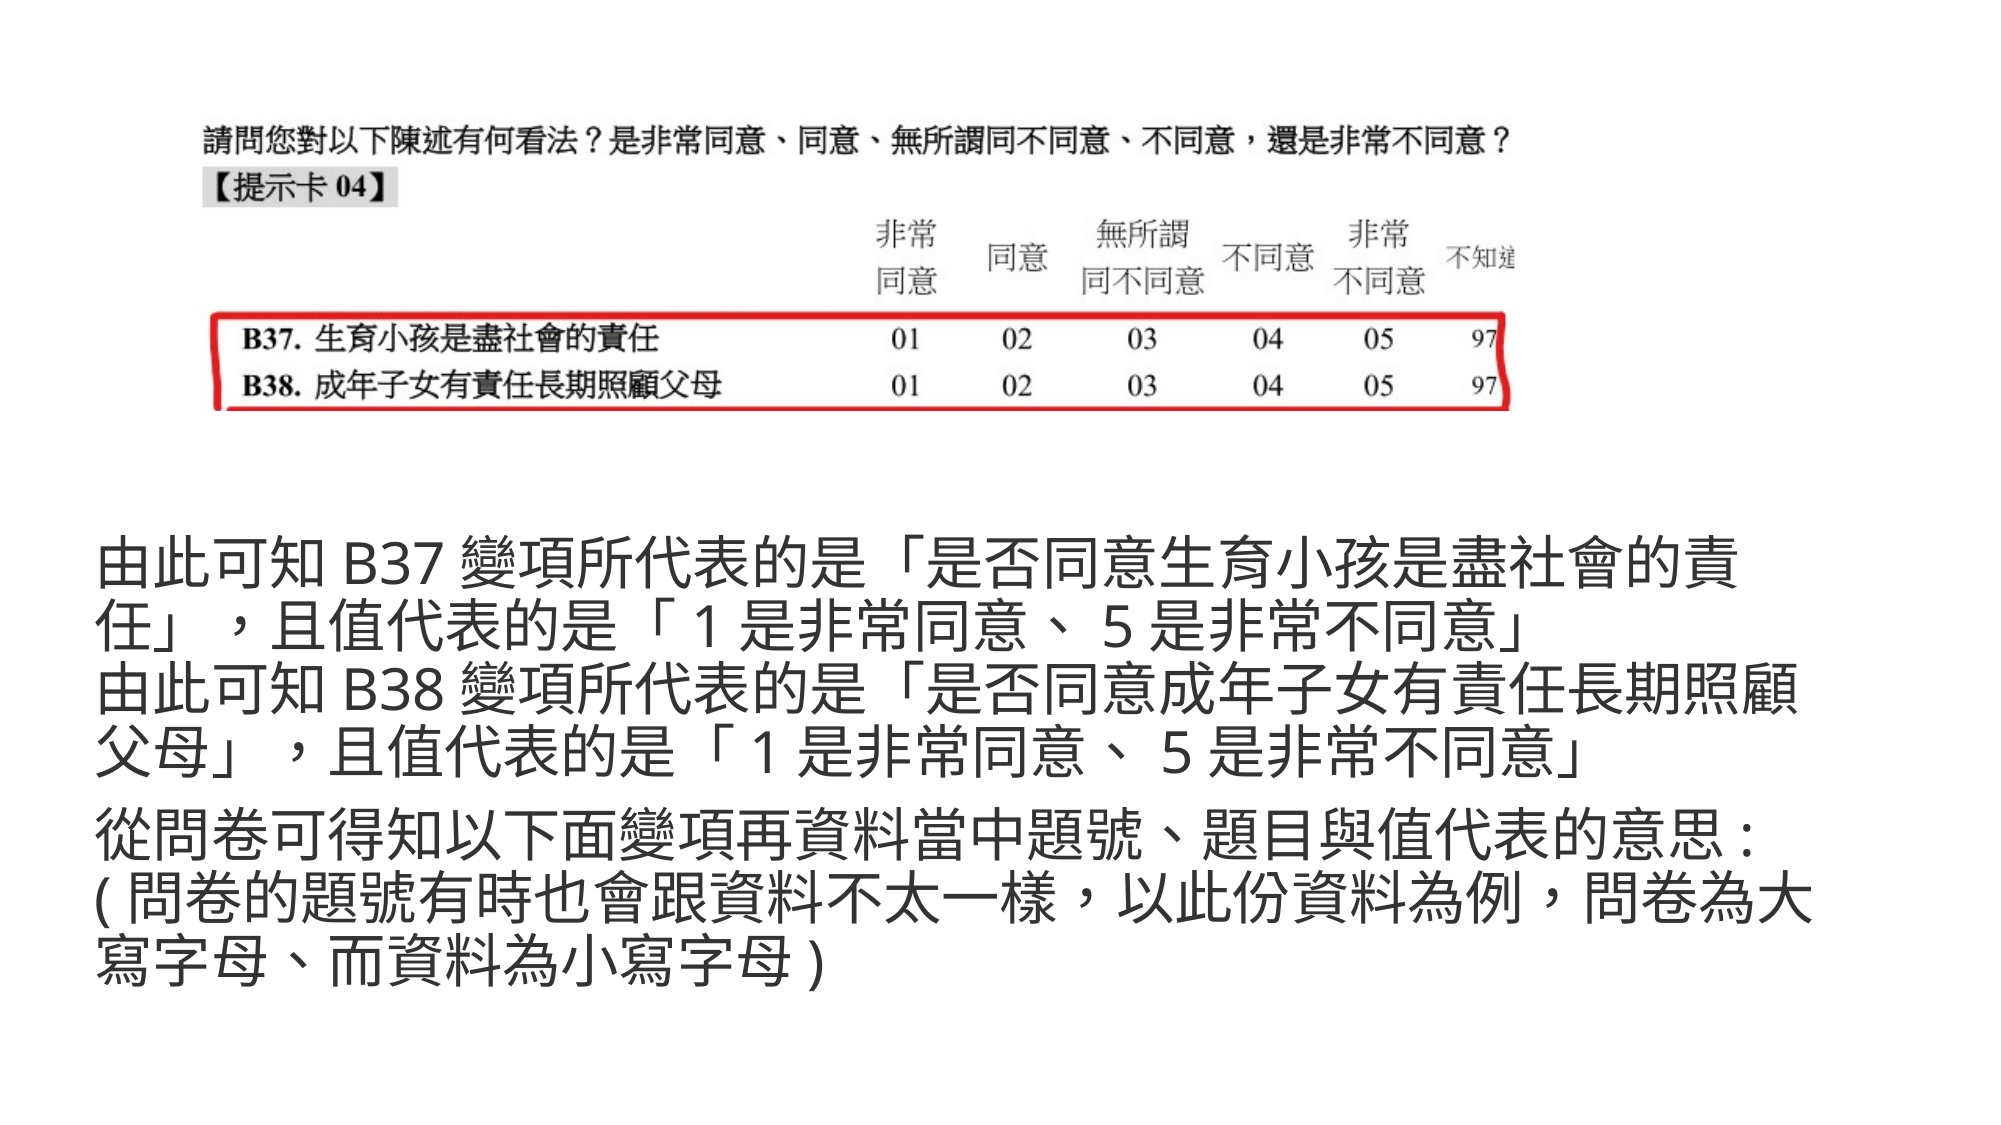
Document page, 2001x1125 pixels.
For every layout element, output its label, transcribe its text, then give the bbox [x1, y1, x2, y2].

list 由此可知B37變項所代表的是「是否同意生育小孩是盡社會的責任」，且值代表的是「1是非常同意、5是非常不同意」 由此可知B38變項所代表的是「是否同意成年子女有責任長期照顧父母」，且值代表的是「1是非常同意、5是非常不同意」 從問卷可得知以下面變項再資料當中題號、題目與值代表的意思: (問卷的題號有時也會跟資料不太一樣，以此份資料為例，問卷為大寫字母、而資料為小寫字母) [79, 526, 1868, 1019]
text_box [198, 106, 1515, 411]
